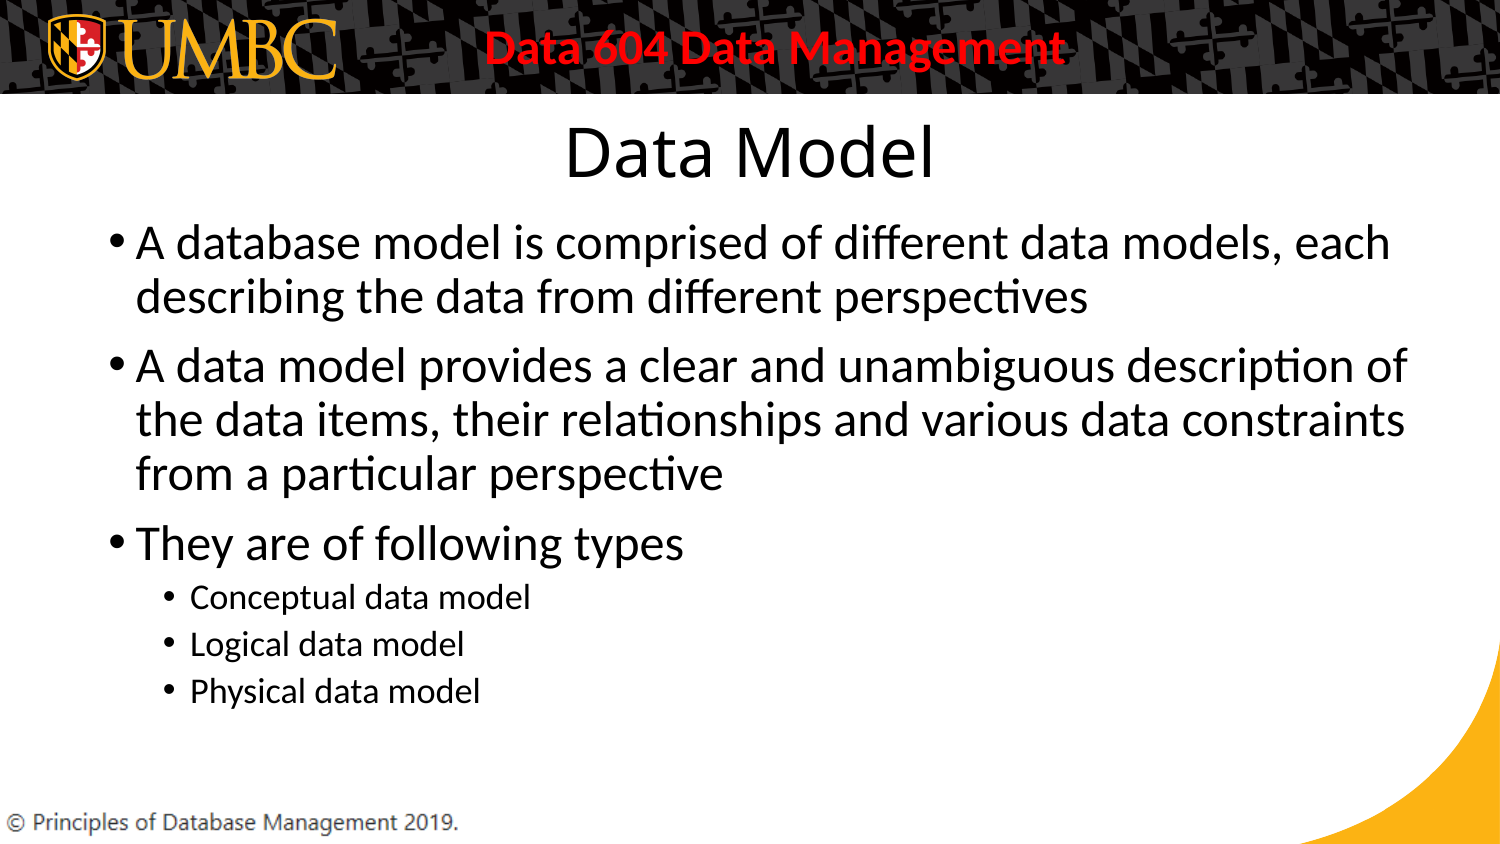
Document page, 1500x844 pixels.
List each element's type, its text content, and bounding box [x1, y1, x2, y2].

list A database model is comprised of different data models, each describing the data from different perspectives A data model provides a clear and unambiguous description of the data items, their relationships and various data constraints from a particular perspective They are of following types Conceptual data model Logical data model Physical data model [93, 208, 1441, 723]
picture [0, 804, 465, 842]
title Data Model [264, 103, 1236, 208]
picture [0, 0, 1500, 94]
picture [1299, 639, 1500, 844]
